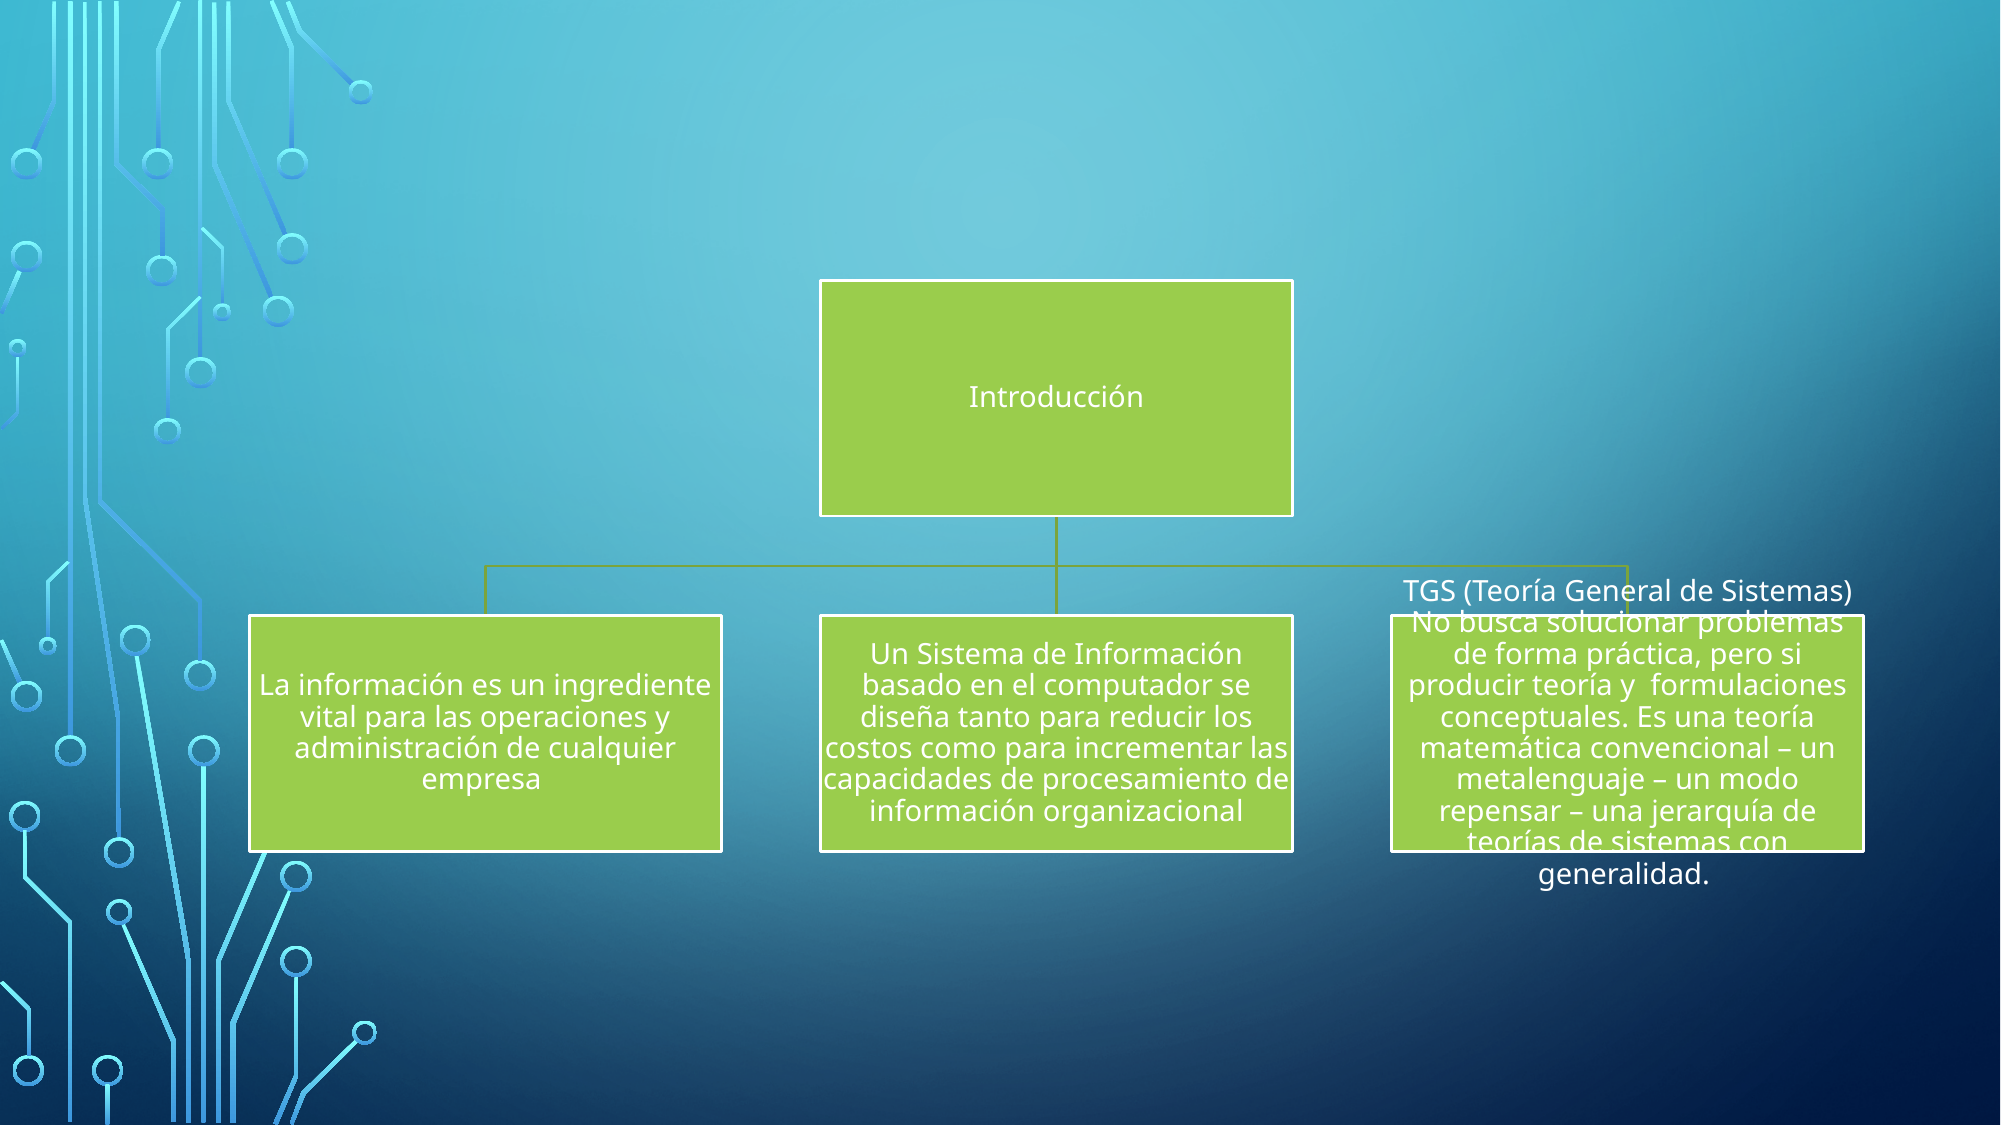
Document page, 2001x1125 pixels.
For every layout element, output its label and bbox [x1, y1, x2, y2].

text_box [248, 85, 1865, 1046]
